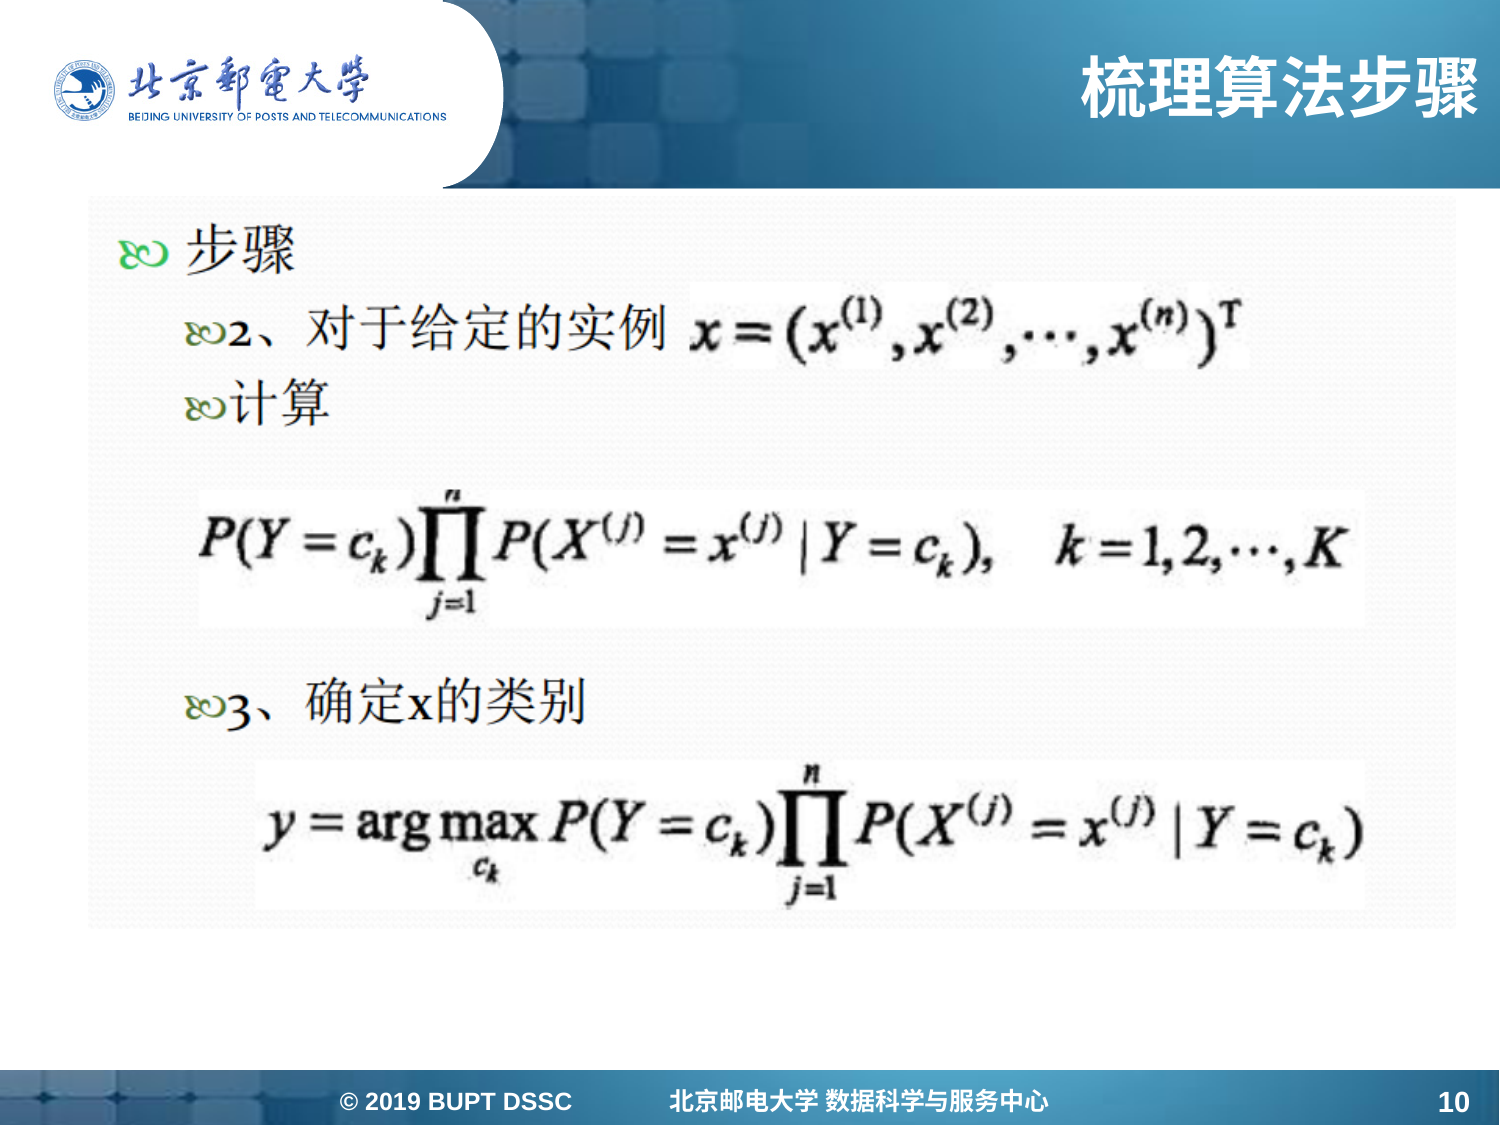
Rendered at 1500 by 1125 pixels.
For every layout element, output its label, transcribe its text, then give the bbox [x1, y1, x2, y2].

footer © 2019 BUPT DSSC 北京邮电大学 数据科学与服务中心 [324, 1076, 1129, 1125]
picture [442, 0, 1500, 189]
picture [47, 42, 426, 129]
picture [0, 1070, 1499, 1125]
title 梳理算法步骤 [426, 19, 1499, 170]
picture [88, 196, 1456, 930]
